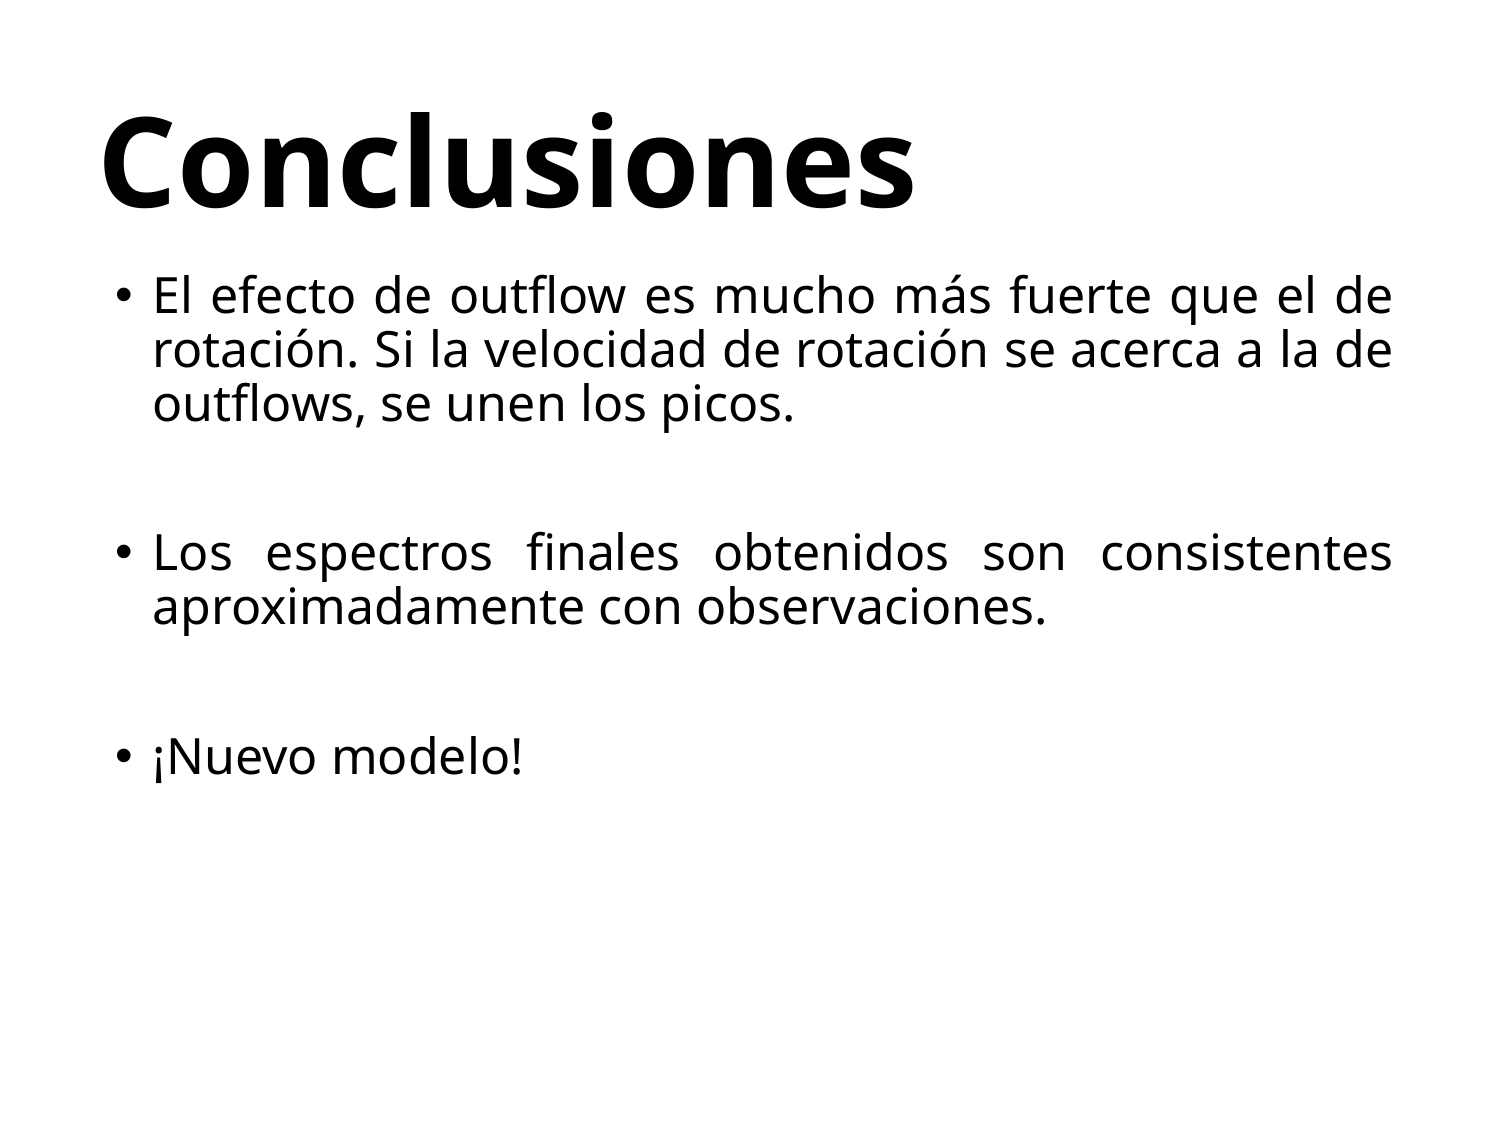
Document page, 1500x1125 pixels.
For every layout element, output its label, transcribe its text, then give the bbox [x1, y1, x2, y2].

list El efecto de outflow es mucho más fuerte que el de rotación. Si la velocidad de rotación se acerca a la de outflows, se unen los picos. Los espectros finales obtenidos son consistentes aproximadamente con observaciones. ¡Nuevo modelo! [100, 262, 1410, 1050]
text_box Conclusiones [82, 74, 1418, 240]
